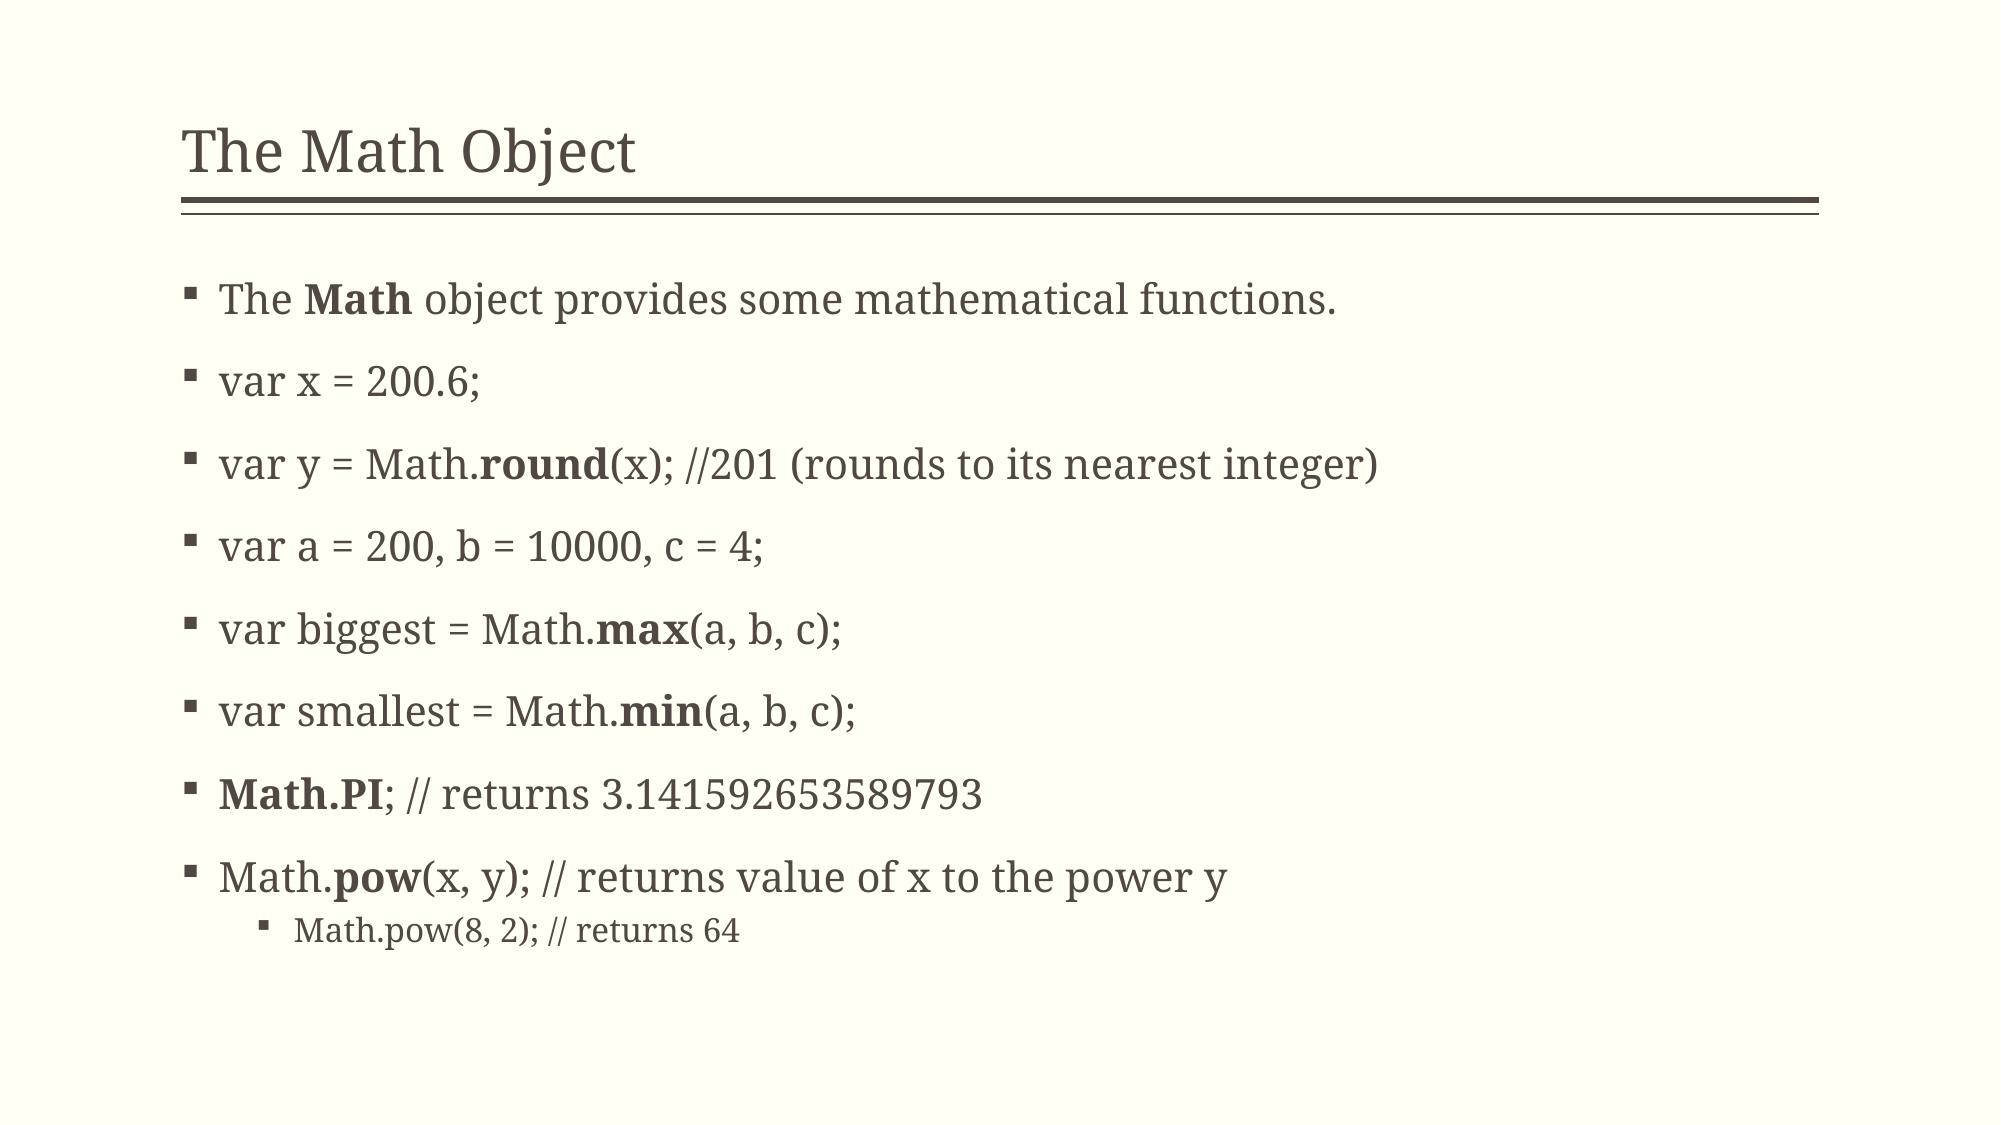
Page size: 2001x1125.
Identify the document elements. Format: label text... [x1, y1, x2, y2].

title The Math Object [181, 12, 1819, 193]
list The Math object provides some mathematical functions. var x = 200.6; var y = Math.round(x); //201 (rounds to its nearest integer) var a = 200, b = 10000, c = 4; var biggest = Math.max(a, b, c); var smallest = Math.min(a, b, c); Math.PI; // returns 3.141592653589793 Math.pow(x, y); // returns value of x to the power y Math.pow(8, 2); // returns 64 [181, 270, 1592, 967]
